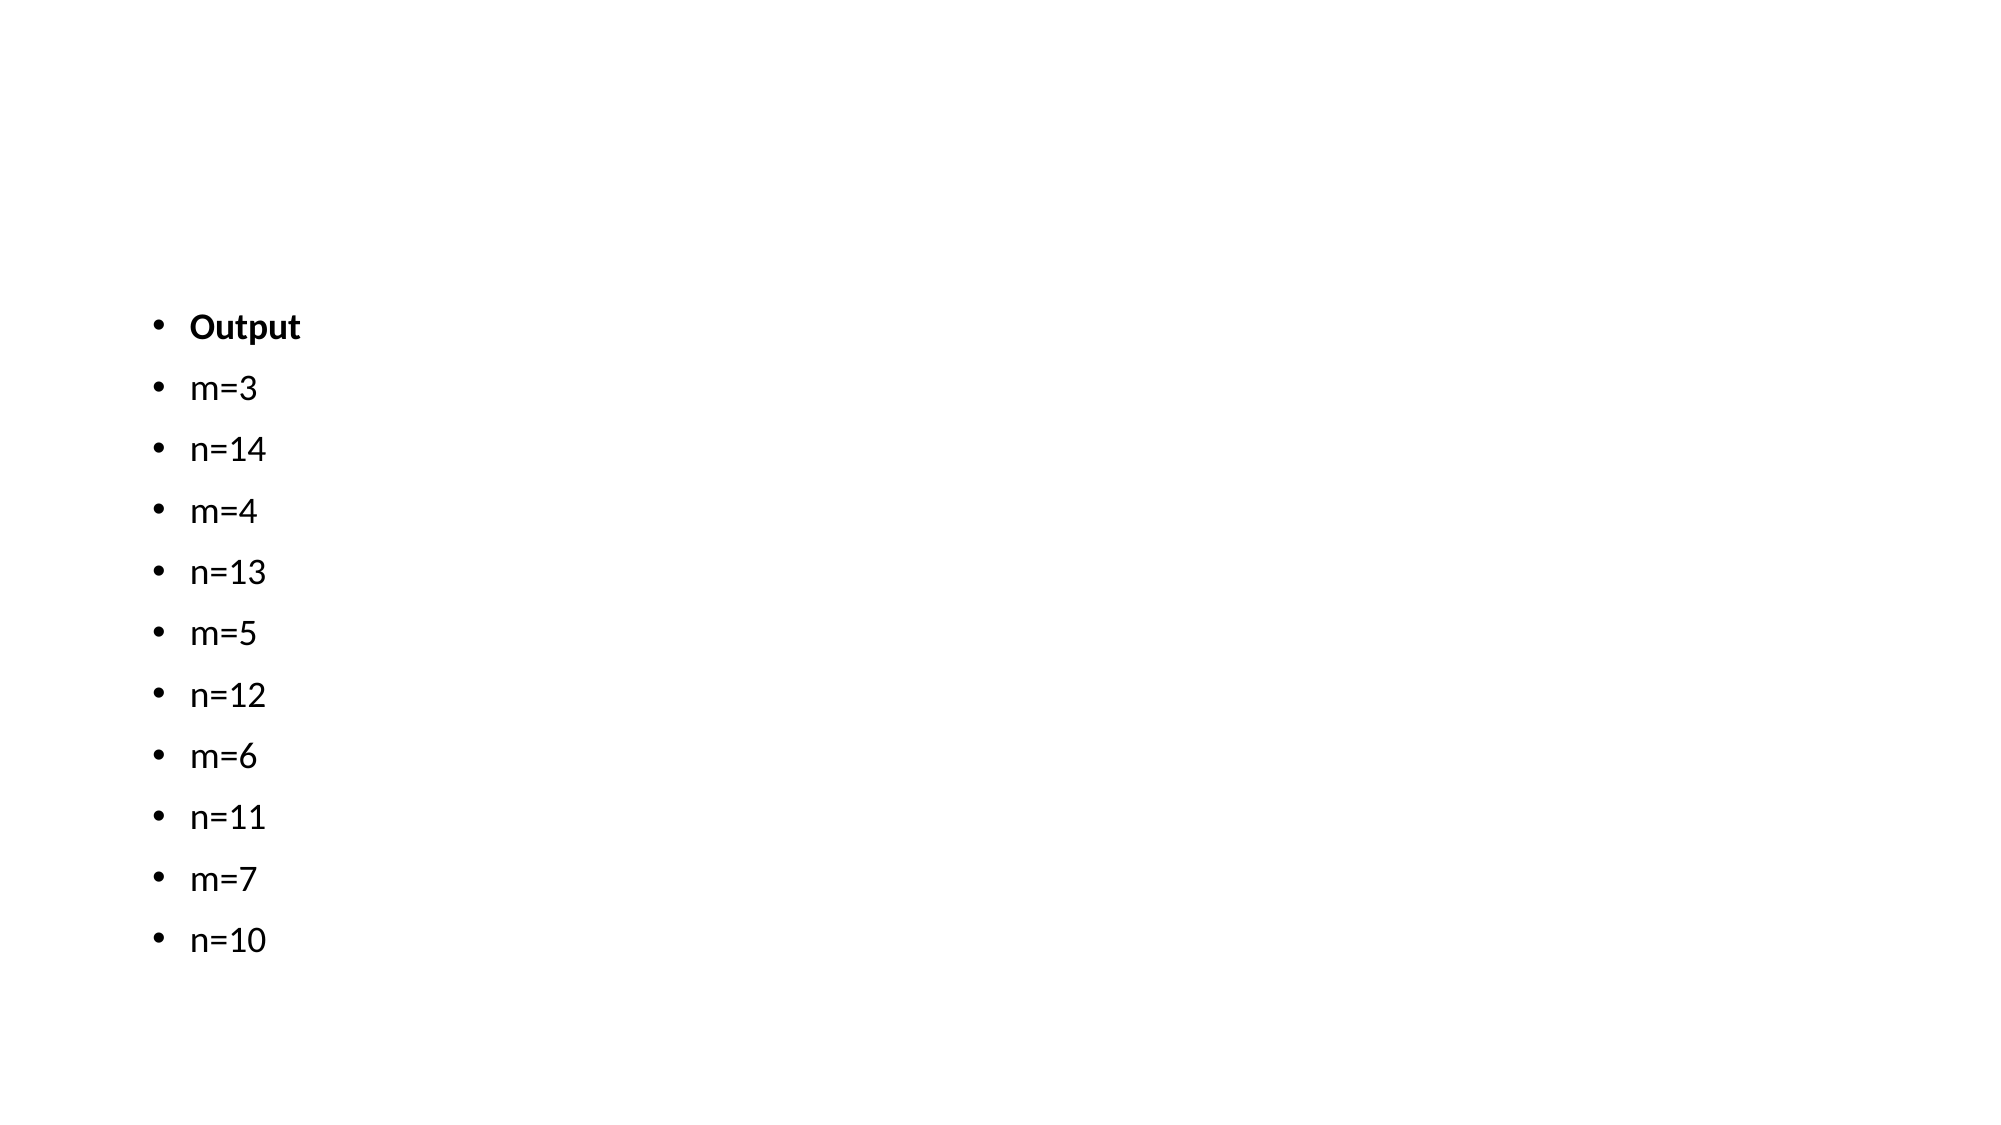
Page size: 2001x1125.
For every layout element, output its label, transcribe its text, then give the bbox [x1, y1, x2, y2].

list Output m=3 n=14 m=4 n=13 m=5 n=12 m=6 n=11 m=7 n=10 [137, 299, 1863, 968]
